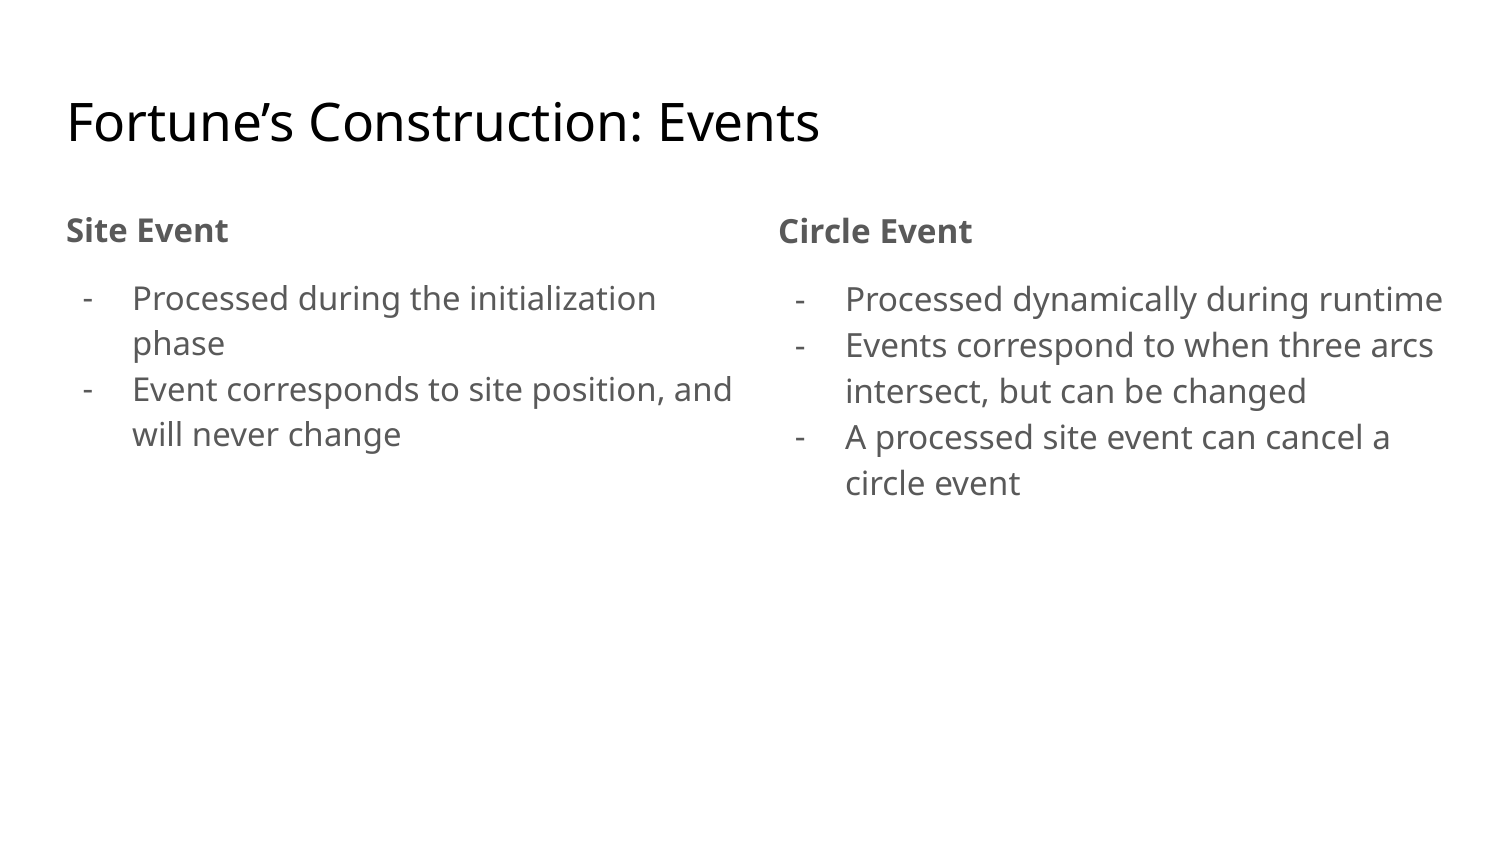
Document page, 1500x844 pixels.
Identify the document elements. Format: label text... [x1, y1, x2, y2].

title Fortune’s Construction: Events [51, 72, 1449, 167]
list Site Event Processed during the initialization phase Event corresponds to site position, and will never change [51, 189, 750, 471]
list Circle Event Processed dynamically during runtime Events correspond to when three arcs intersect, but can be changed A processed site event can cancel a circle event [763, 189, 1463, 525]
